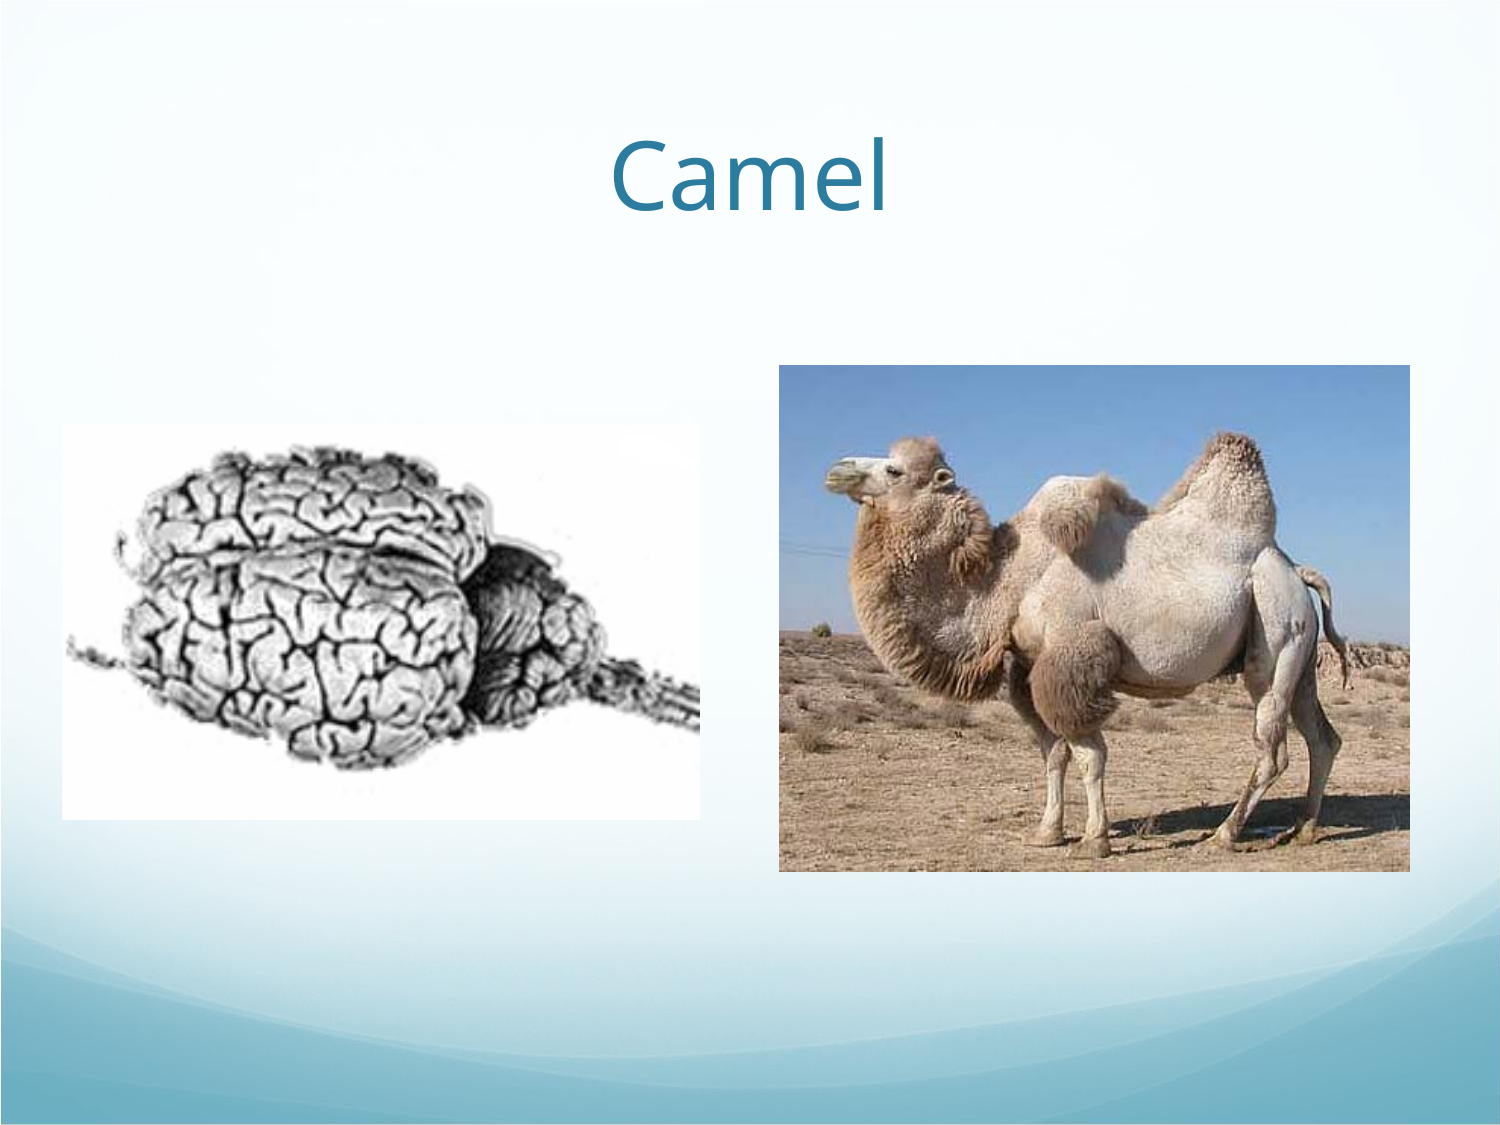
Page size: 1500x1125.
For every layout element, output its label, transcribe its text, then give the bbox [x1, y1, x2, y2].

title Camel [90, 17, 1410, 237]
picture [0, 0, 1500, 1125]
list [779, 262, 1410, 976]
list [62, 424, 701, 820]
